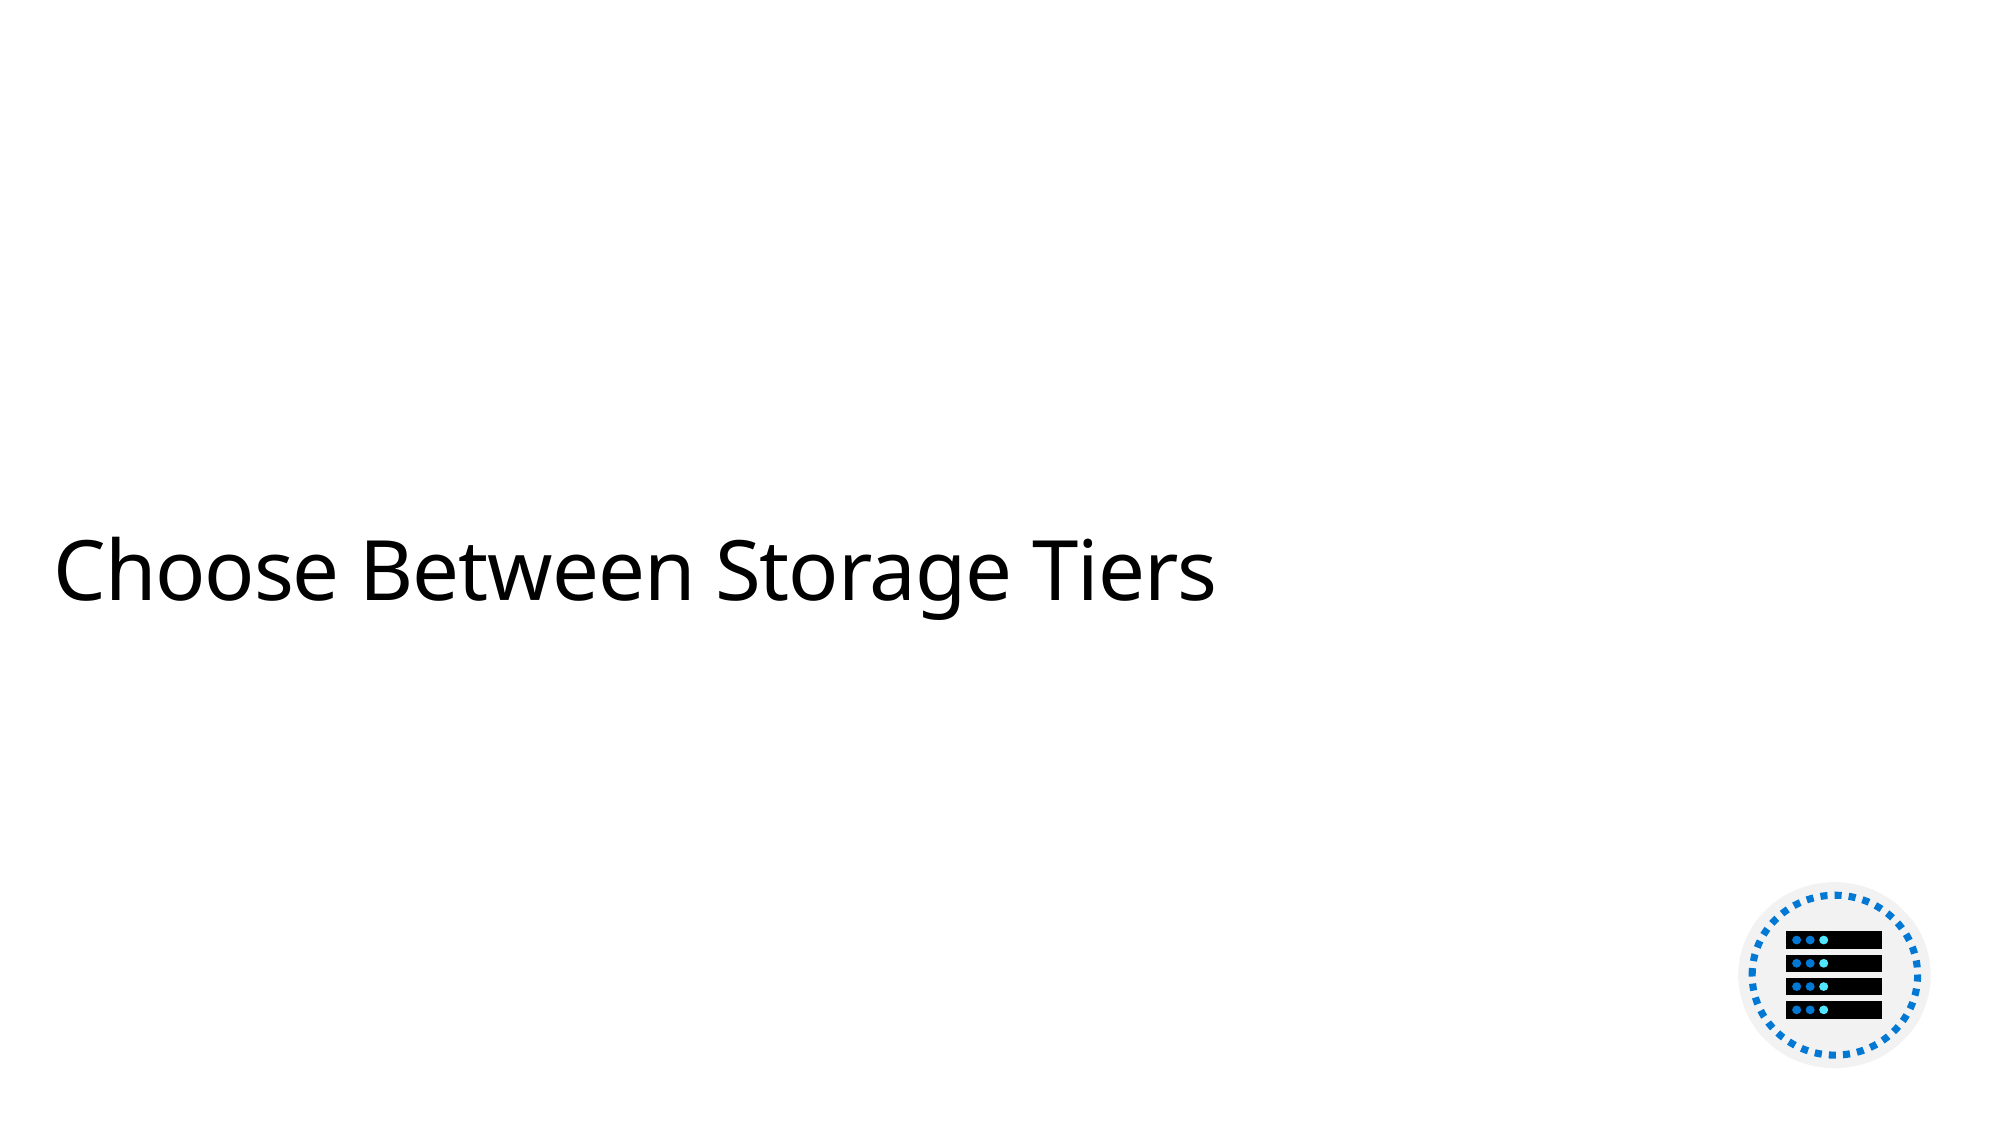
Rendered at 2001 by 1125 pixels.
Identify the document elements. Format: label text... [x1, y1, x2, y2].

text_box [1737, 881, 1932, 1069]
title Choose Between Storage Tiers [53, 528, 1859, 731]
